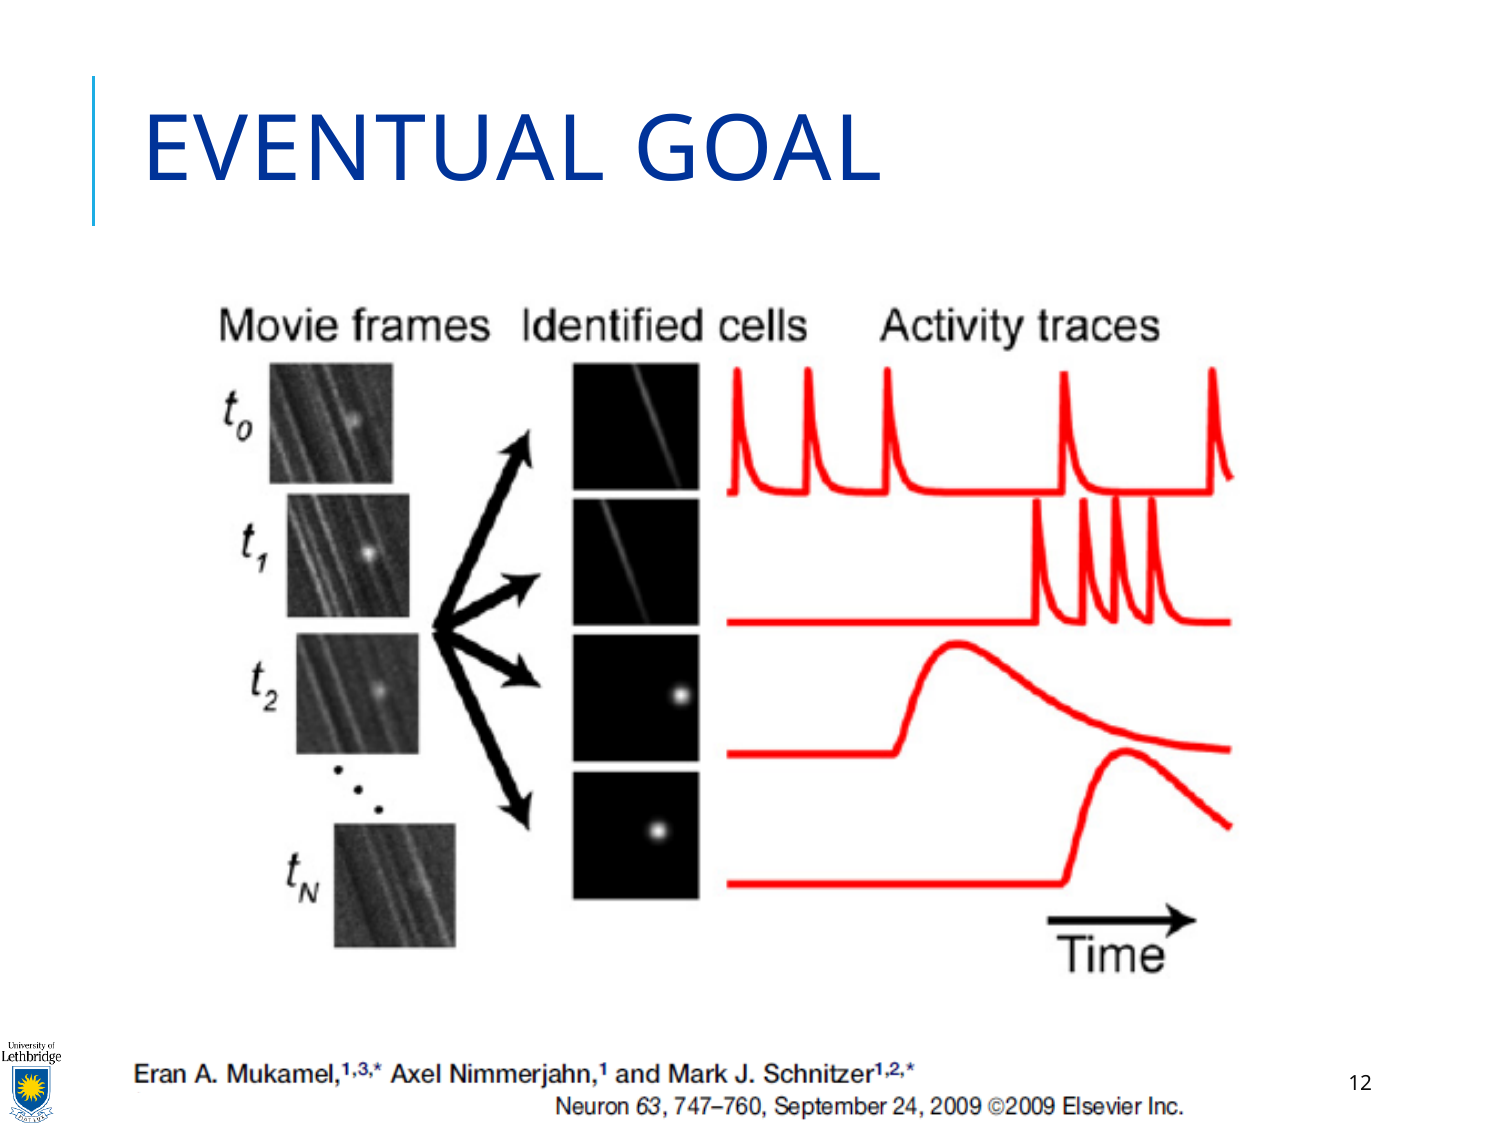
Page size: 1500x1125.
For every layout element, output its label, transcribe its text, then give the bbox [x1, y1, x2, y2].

picture [0, 1040, 63, 1125]
picture [175, 291, 1273, 979]
title Eventual goal [126, 56, 1322, 253]
picture [125, 1057, 1195, 1124]
slide_number 12 [1333, 1061, 1454, 1107]
